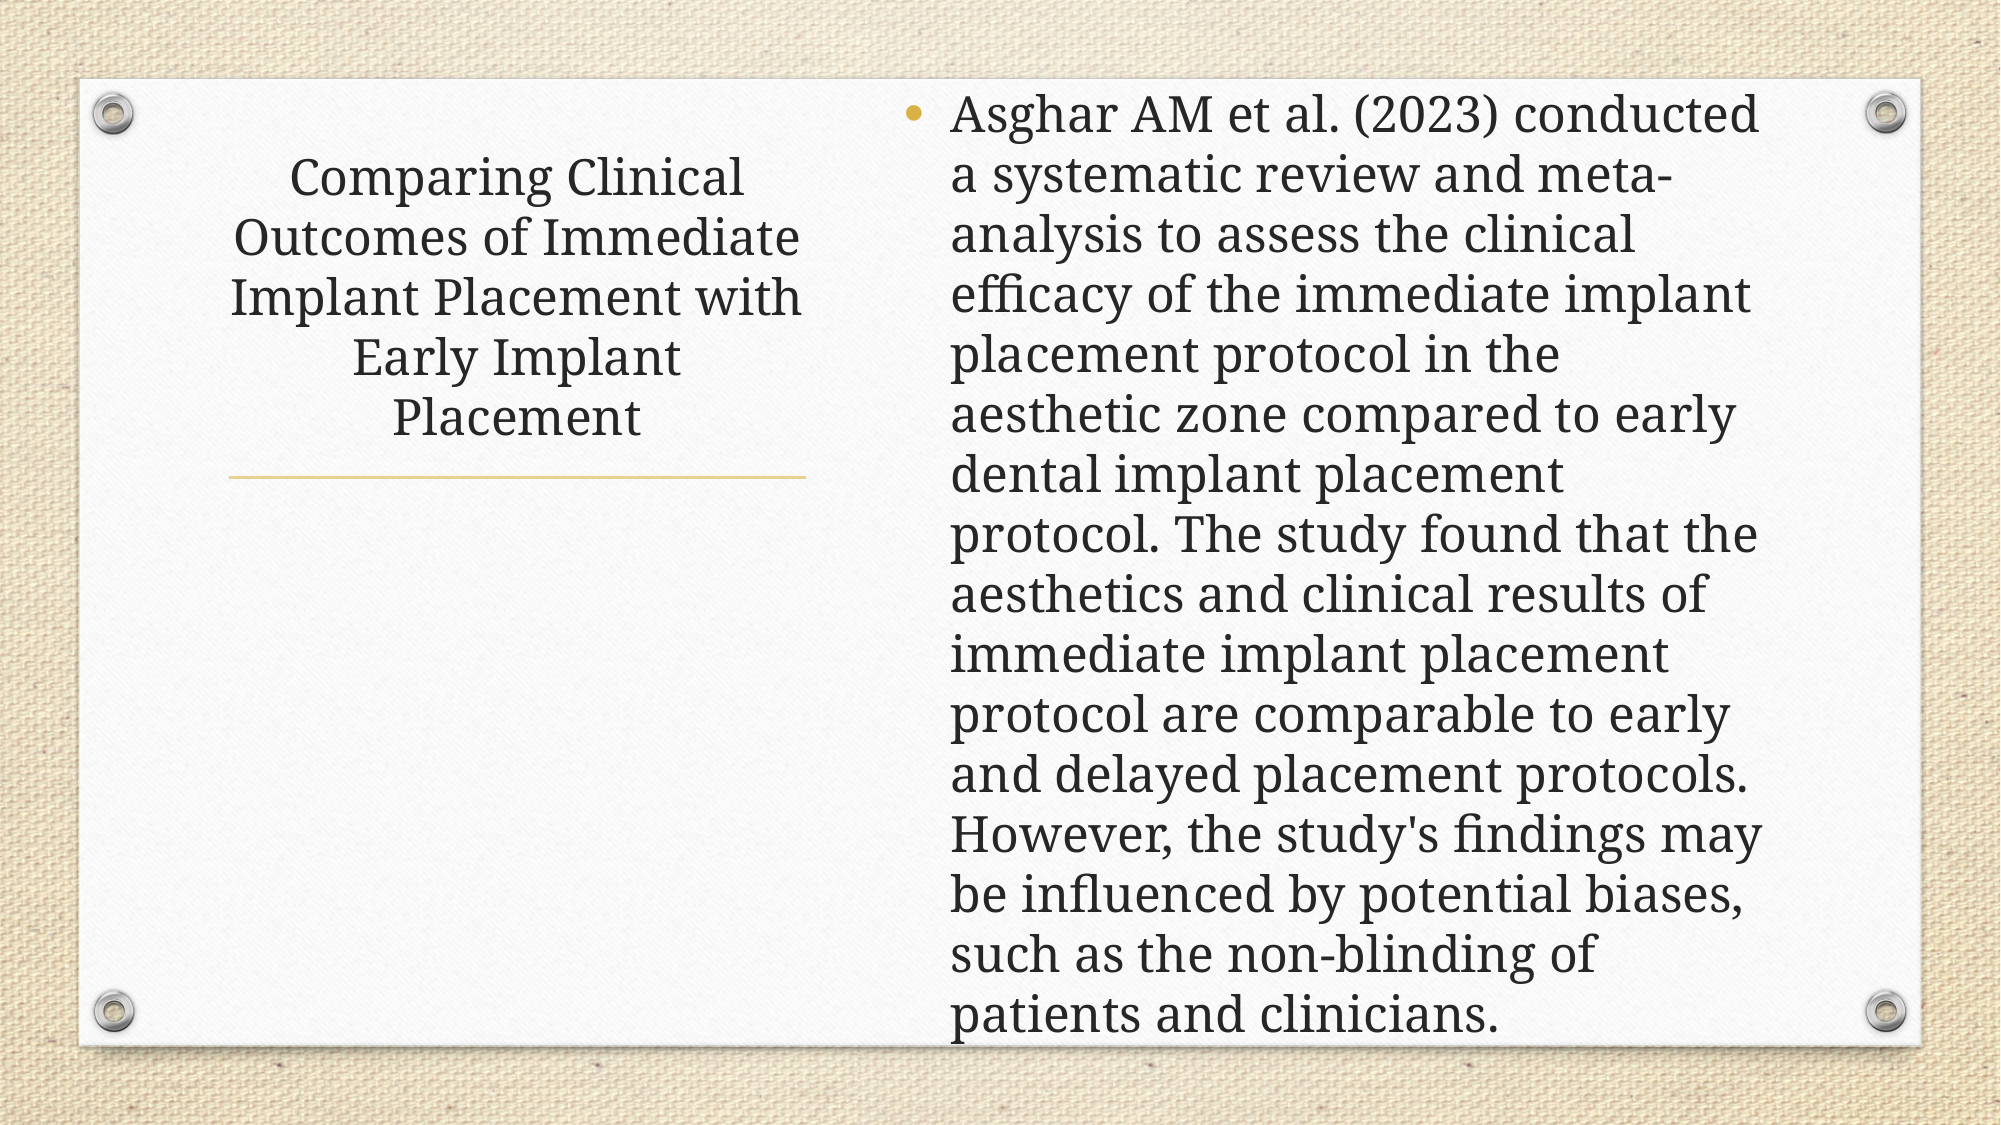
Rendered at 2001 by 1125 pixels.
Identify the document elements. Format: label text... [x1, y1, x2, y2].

title Comparing Clinical Outcomes of Immediate Implant Placement with Early Implant Placement [212, 227, 823, 453]
list Asghar AM et al. (2023) conducted a systematic review and meta-analysis to assess the clinical efficacy of the immediate implant placement protocol in the aesthetic zone compared to early dental implant placement protocol. The study found that the aesthetics and clinical results of immediate implant placement protocol are comparable to early and delayed placement protocols. However, the study's findings may be influenced by potential biases, such as the non-blinding of patients and clinicians. [888, 161, 1787, 964]
picture [0, 0, 2001, 1125]
